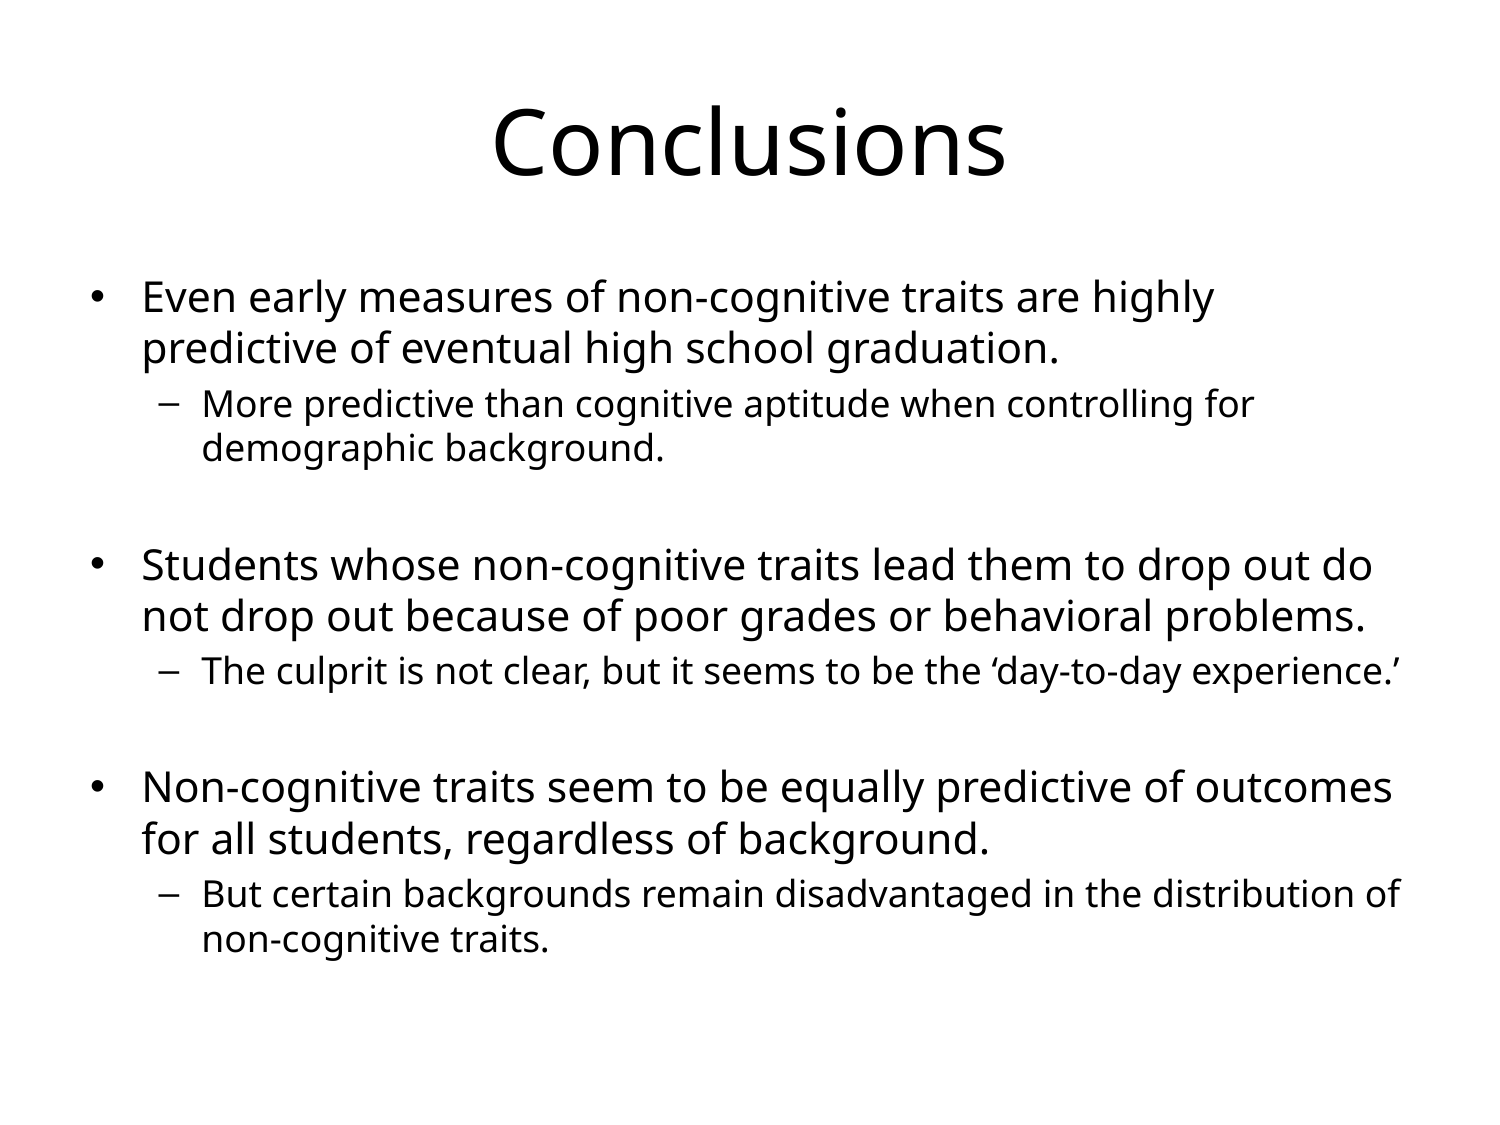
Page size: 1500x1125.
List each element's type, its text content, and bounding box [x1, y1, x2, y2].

title Conclusions [75, 45, 1425, 233]
list Even early measures of non-cognitive traits are highly predictive of eventual high school graduation. More predictive than cognitive aptitude when controlling for demographic background. Students whose non-cognitive traits lead them to drop out do not drop out because of poor grades or behavioral problems. The culprit is not clear, but it seems to be the ‘day-to-day experience.’ Non-cognitive traits seem to be equally predictive of outcomes for all students, regardless of background. But certain backgrounds remain disadvantaged in the distribution of non-cognitive traits. [75, 262, 1425, 1005]
